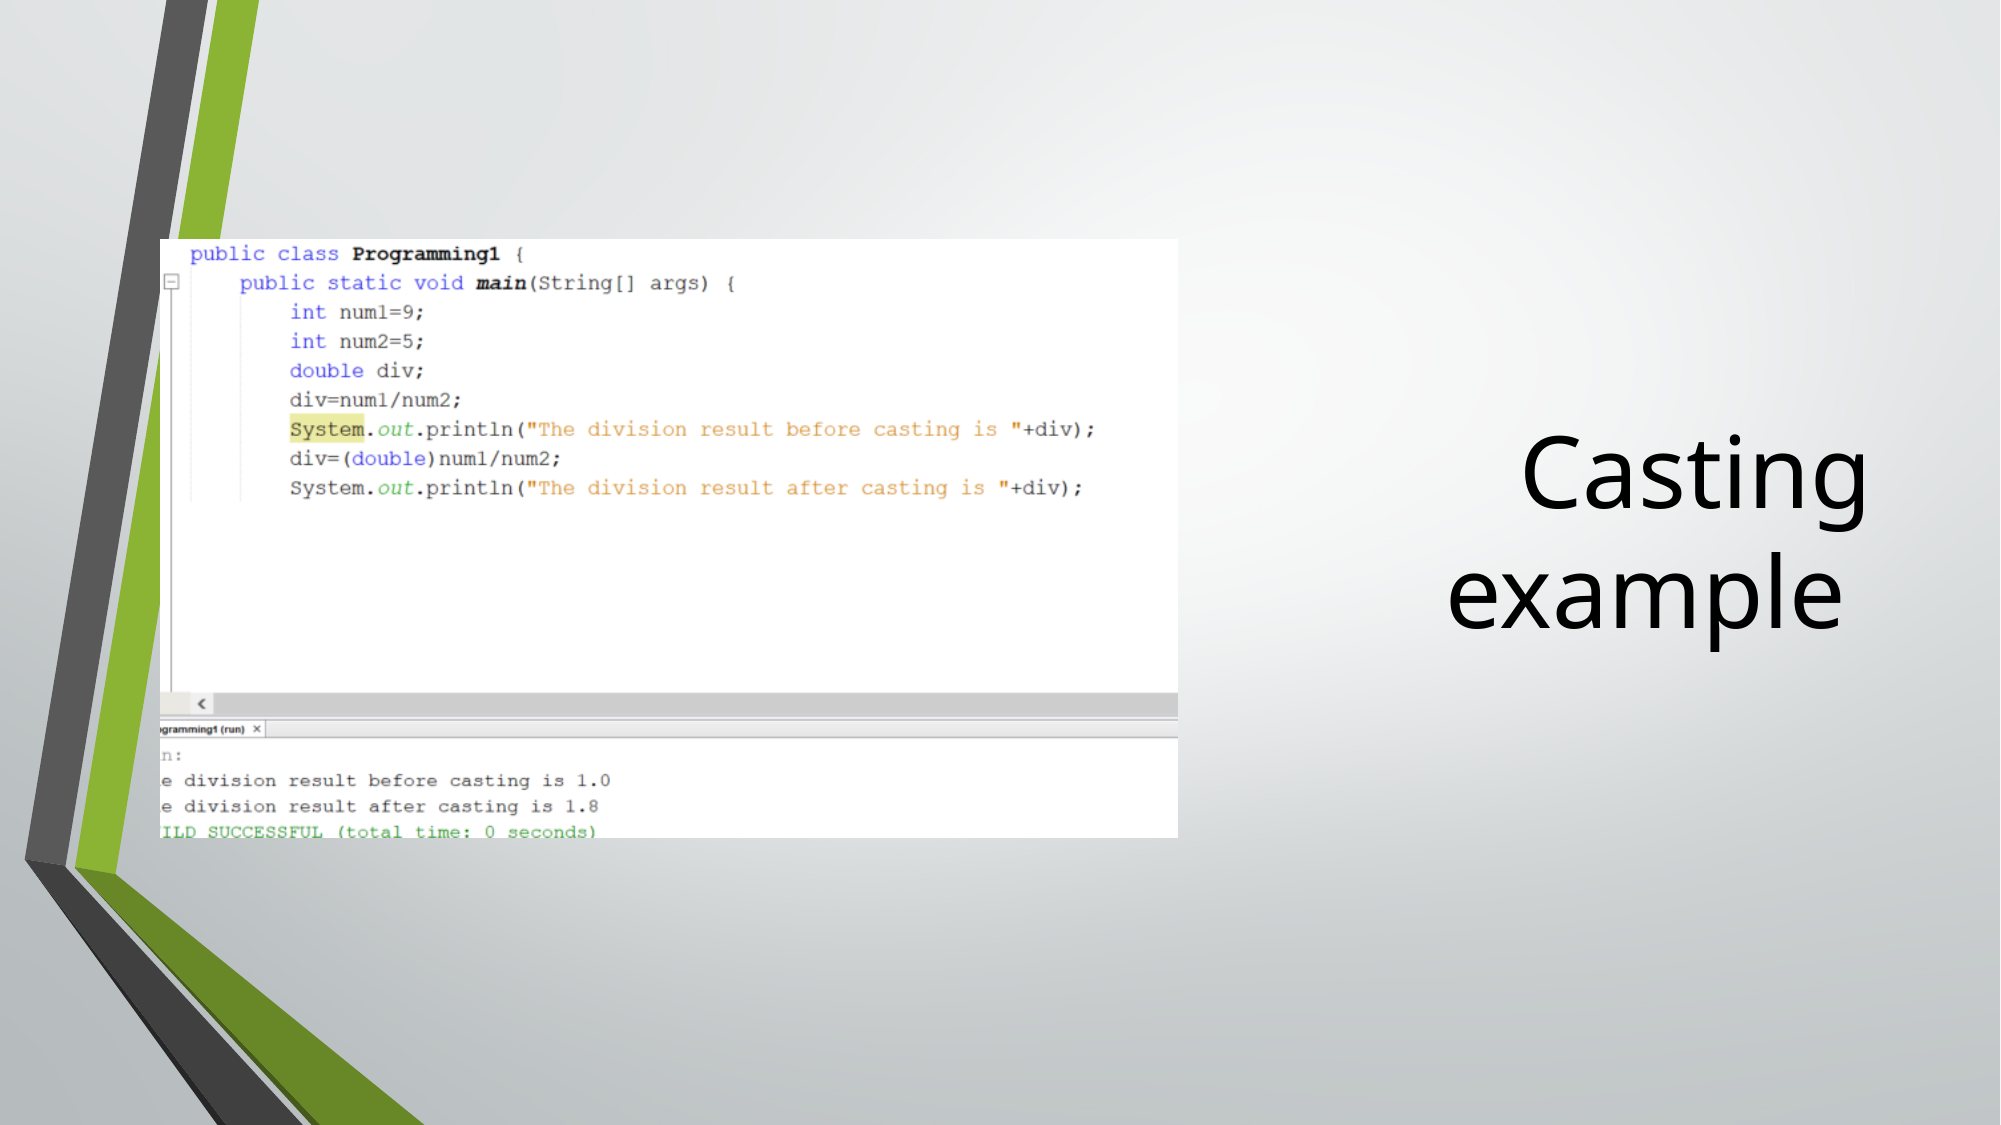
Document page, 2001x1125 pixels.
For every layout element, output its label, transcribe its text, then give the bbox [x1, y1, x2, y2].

title Casting example [1319, 106, 1887, 656]
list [160, 239, 1179, 839]
